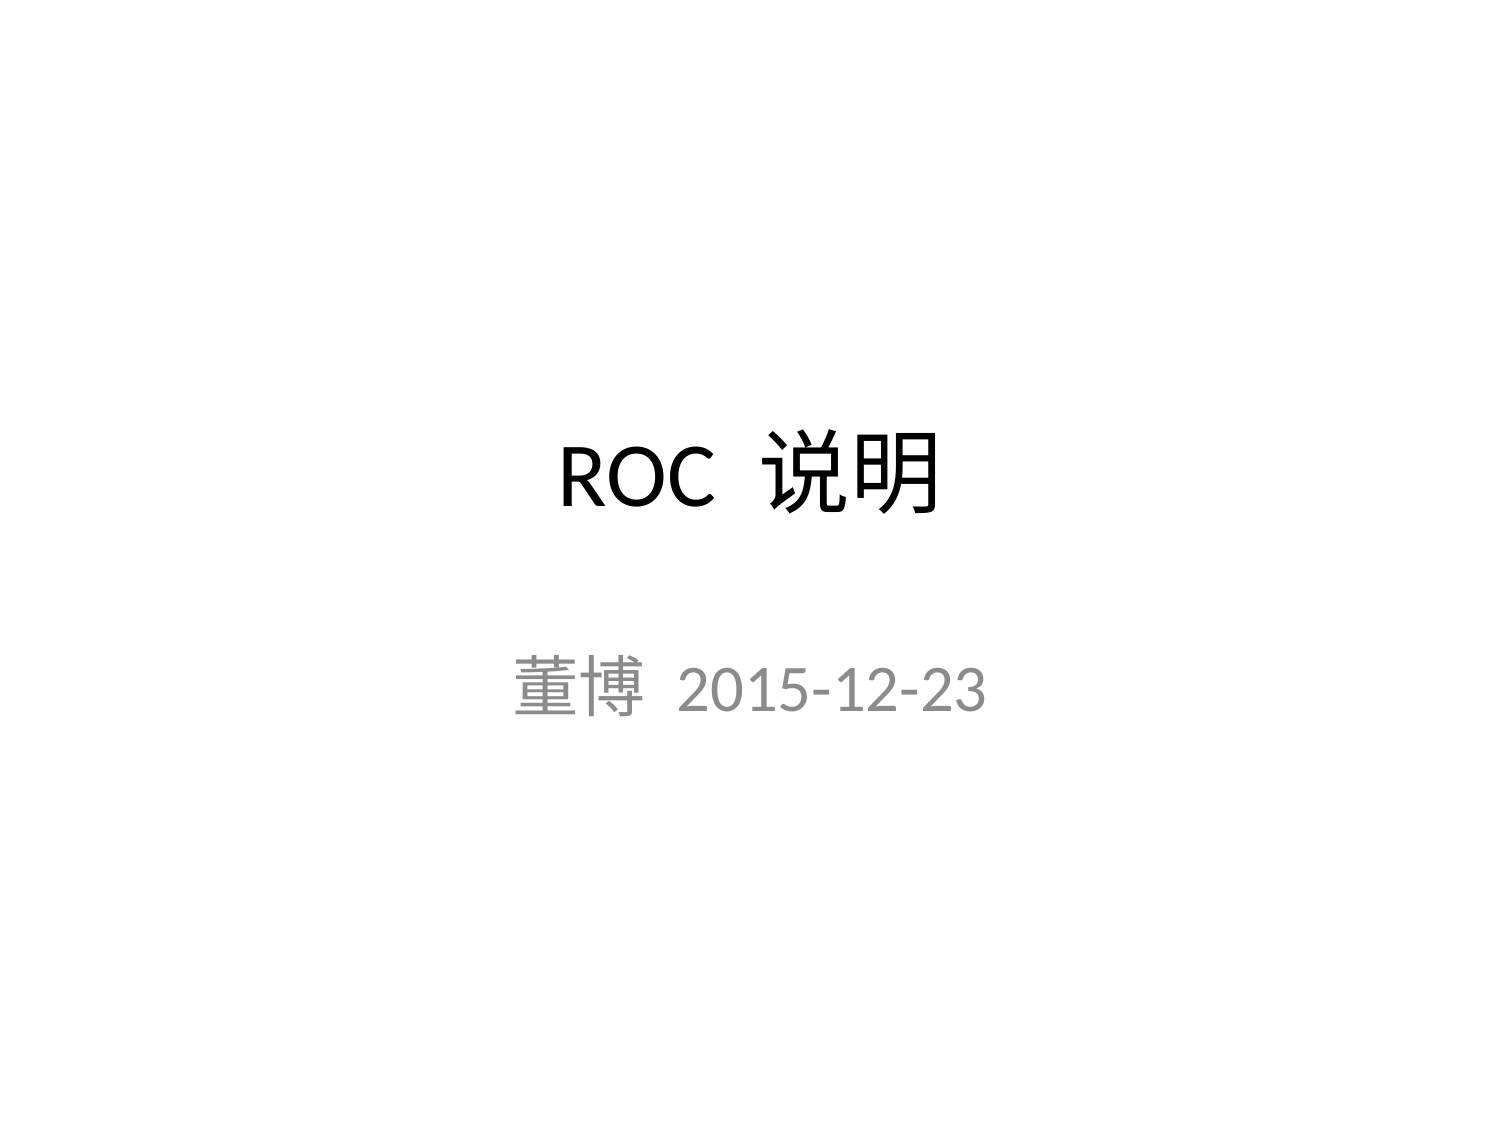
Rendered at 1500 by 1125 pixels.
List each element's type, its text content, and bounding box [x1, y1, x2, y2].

title ROC 说明 [112, 349, 1388, 591]
subtitle 董博 2015-12-23 [225, 637, 1275, 925]
